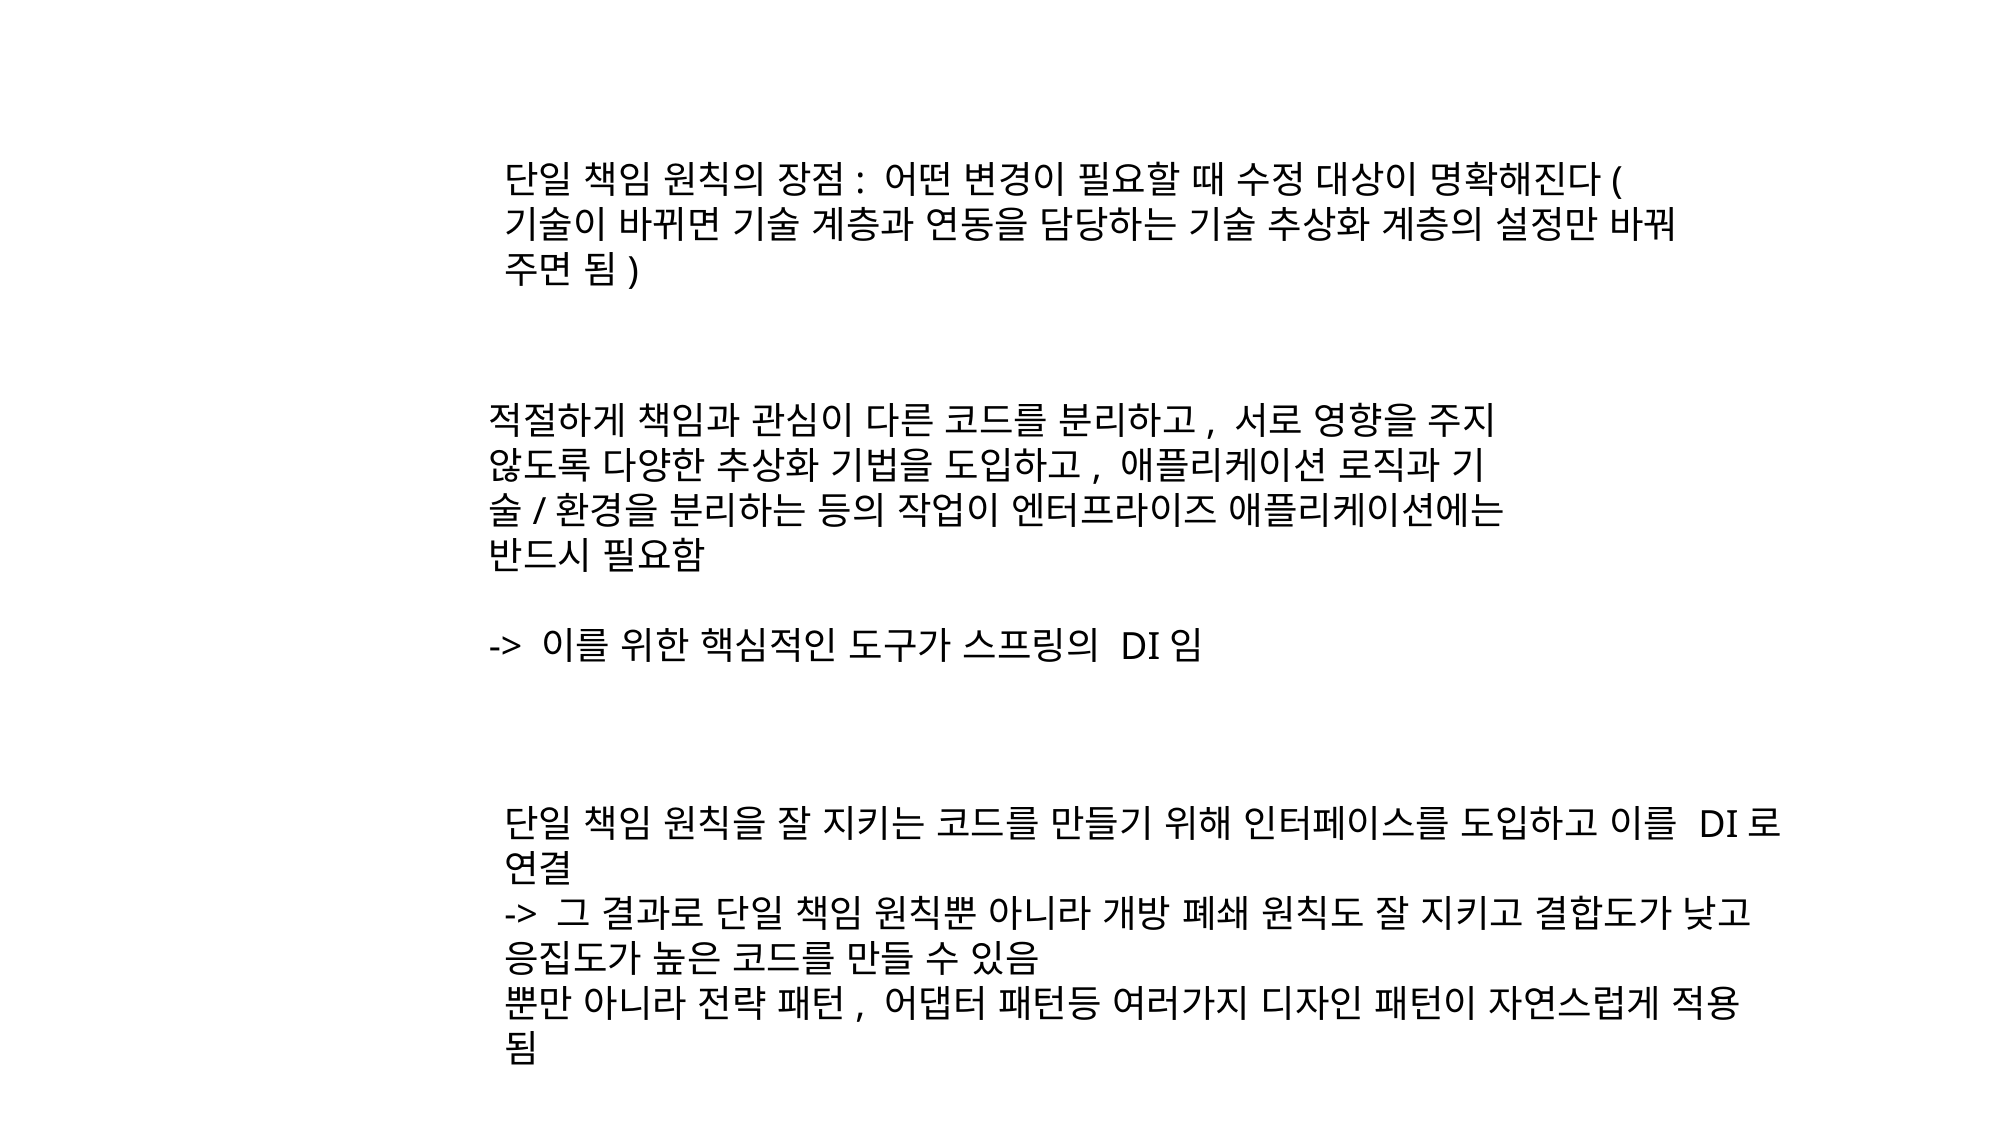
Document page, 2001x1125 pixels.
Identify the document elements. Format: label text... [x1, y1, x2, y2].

text_box 적절하게 책임과 관심이 다른 코드를 분리하고, 서로 영향을 주지 않도록 다양한 추상화 기법을 도입하고, 애플리케이션 로직과 기술/환경을 분리하는 등의 작업이 엔터프라이즈 애플리케이션에는 반드시 필요함 -> 이를 위한 핵심적인 도구가 스프링의 DI임 [474, 389, 1603, 675]
text_box 단일 책임 원칙의 장점: 어떤 변경이 필요할 때 수정 대상이 명확해진다(기술이 바뀌면 기술 계층과 연동을 담당하는 기술 추상화 계층의 설정만 바꿔 주면 됨) [489, 148, 1740, 299]
text_box 단일 책임 원칙을 잘 지키는 코드를 만들기 위해 인터페이스를 도입하고 이를 DI로 연결 -> 그 결과로 단일 책임 원칙뿐 아니라 개방 폐쇄 원칙도 잘 지키고 결합도가 낮고 응집도가 높은 코드를 만들 수 있음 뿐만 아니라 전략 패턴, 어댑터 패턴등 여러가지 디자인 패턴이 자연스럽게 적용 됨 [489, 792, 1799, 1078]
